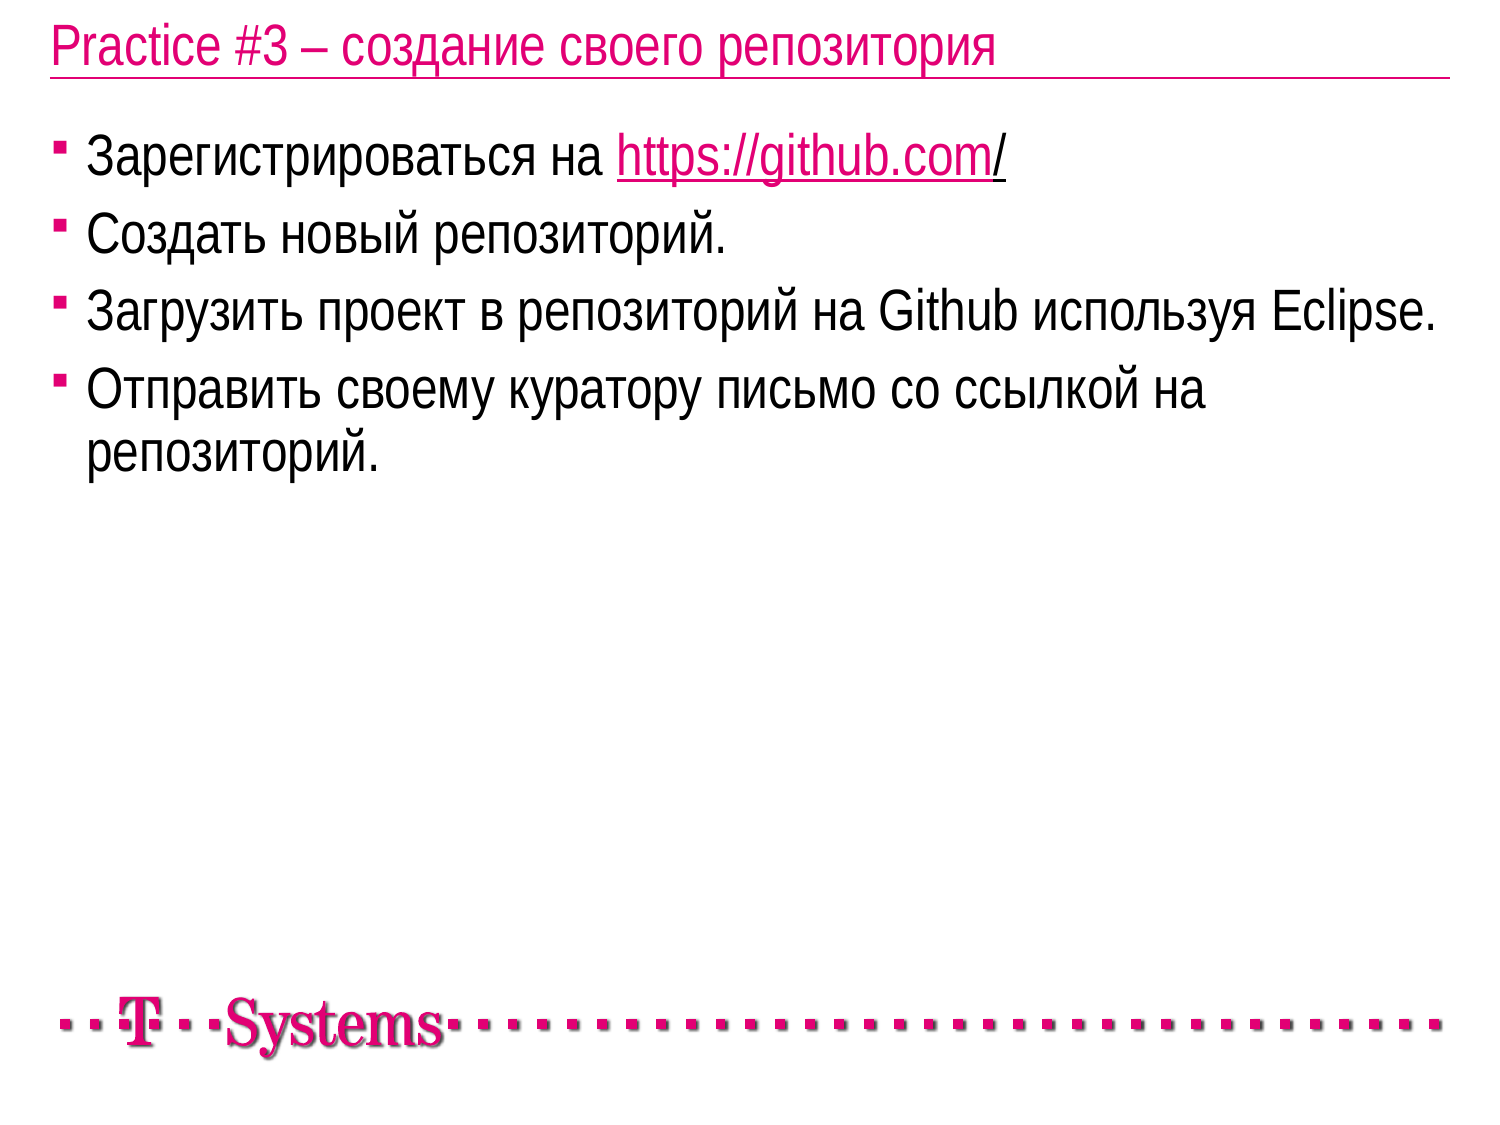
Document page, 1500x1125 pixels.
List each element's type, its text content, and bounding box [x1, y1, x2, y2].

title Practice #3 – создание своего репозитория [50, 14, 1450, 91]
list Зарегистрироваться на https://github.com/ Создать новый репозиторий. Загрузить проект в репозиторий на Github используя Eclipse. Отправить своему куратору письмо со ссылкой на репозиторий. [49, 125, 1450, 988]
